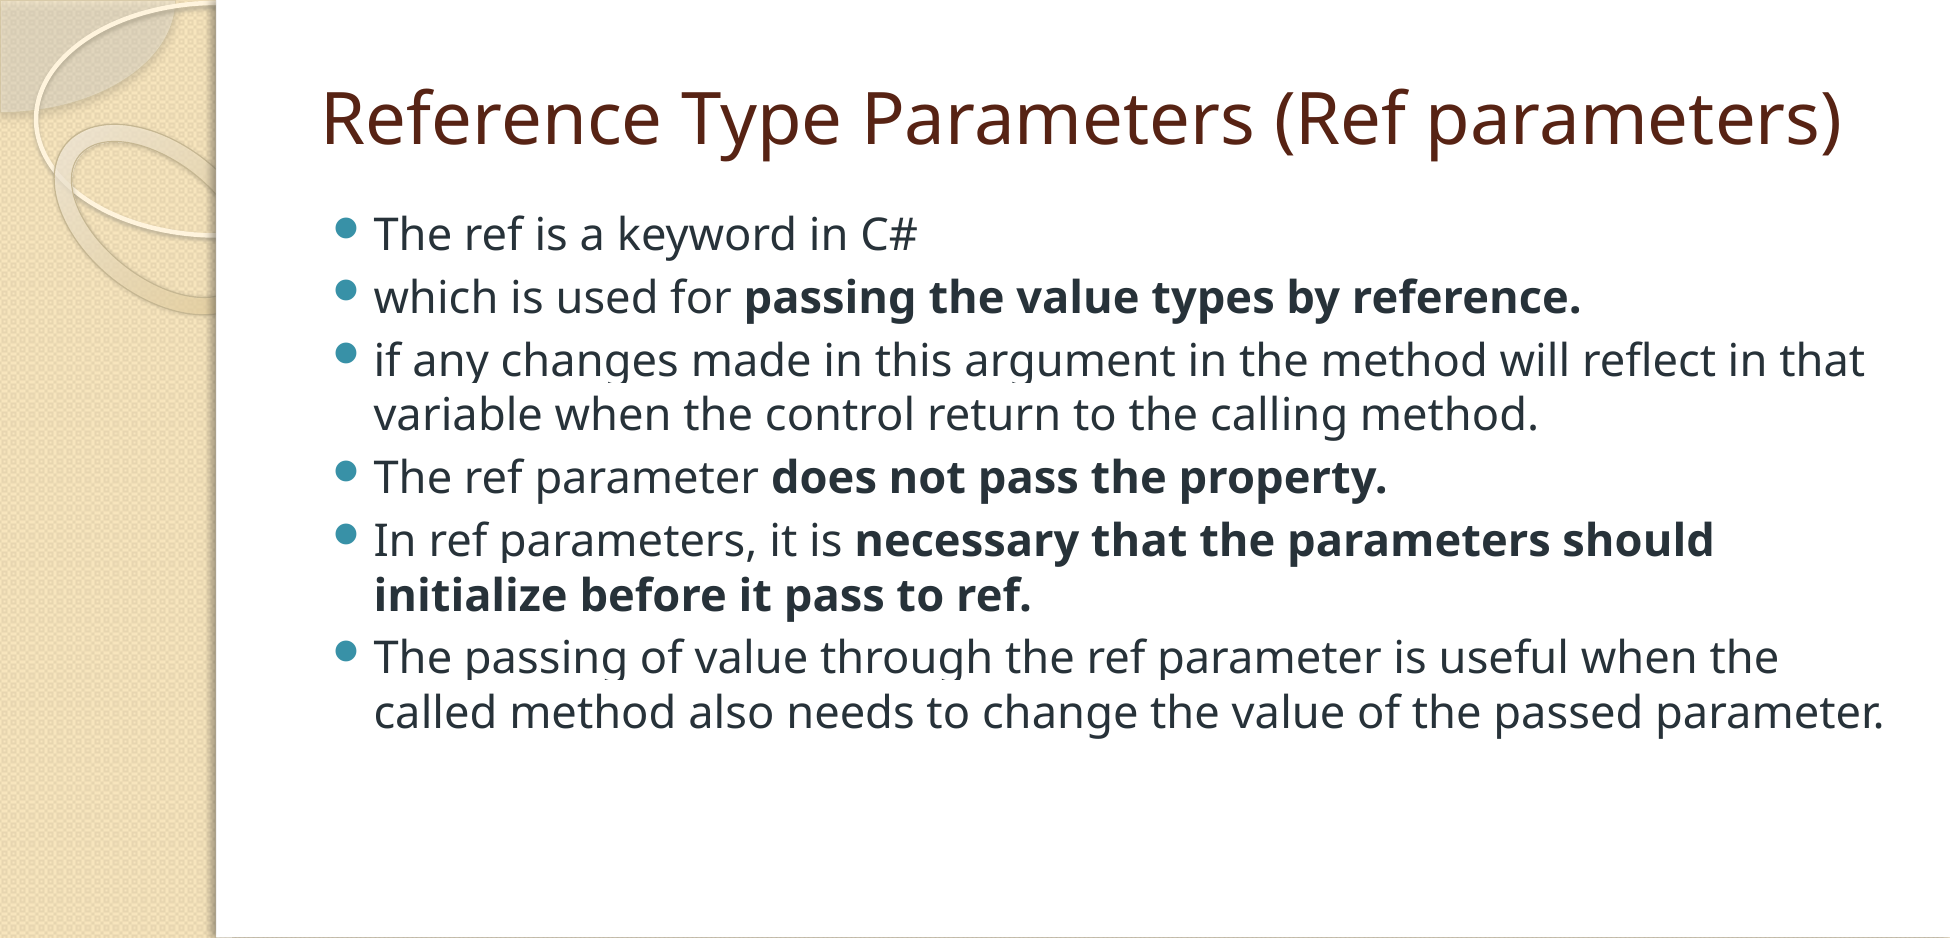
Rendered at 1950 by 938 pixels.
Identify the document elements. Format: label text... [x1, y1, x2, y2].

list The ref is a keyword in C# which is used for passing the value types by reference. if any changes made in this argument in the method will reflect in that variable when the control return to the calling method. The ref parameter does not pass the property. In ref parameters, it is necessary that the parameters should initialize before it pass to ref. The passing of value through the ref parameter is useful when the called method also needs to change the value of the passed parameter. [306, 197, 1906, 855]
title Reference Type Parameters (Ref parameters) [306, 37, 1906, 194]
